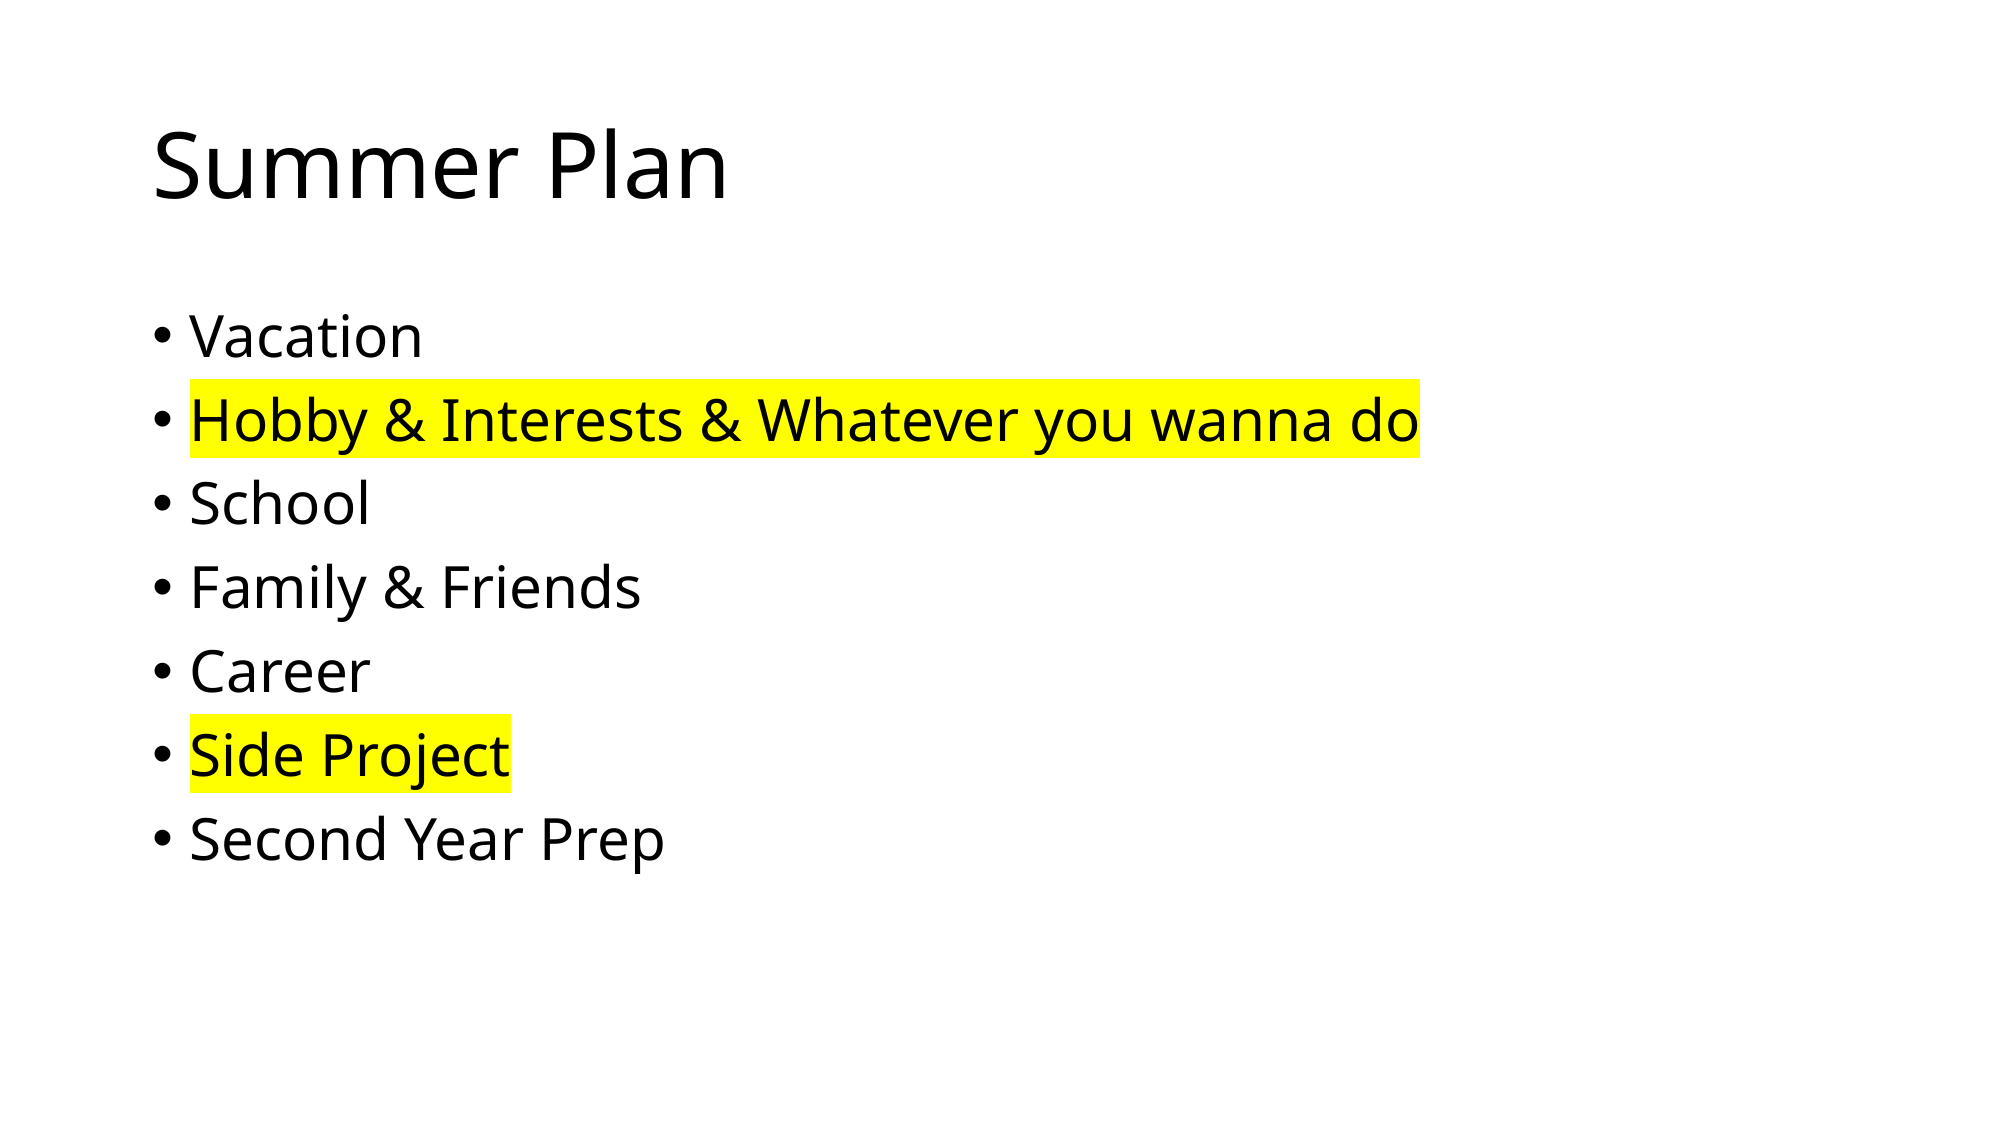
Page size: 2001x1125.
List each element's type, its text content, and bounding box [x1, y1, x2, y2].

title Summer Plan [137, 59, 1863, 278]
list Vacation Hobby & Interests & Whatever you wanna do School Family & Friends Career Side Project Second Year Prep [137, 299, 1863, 1014]
